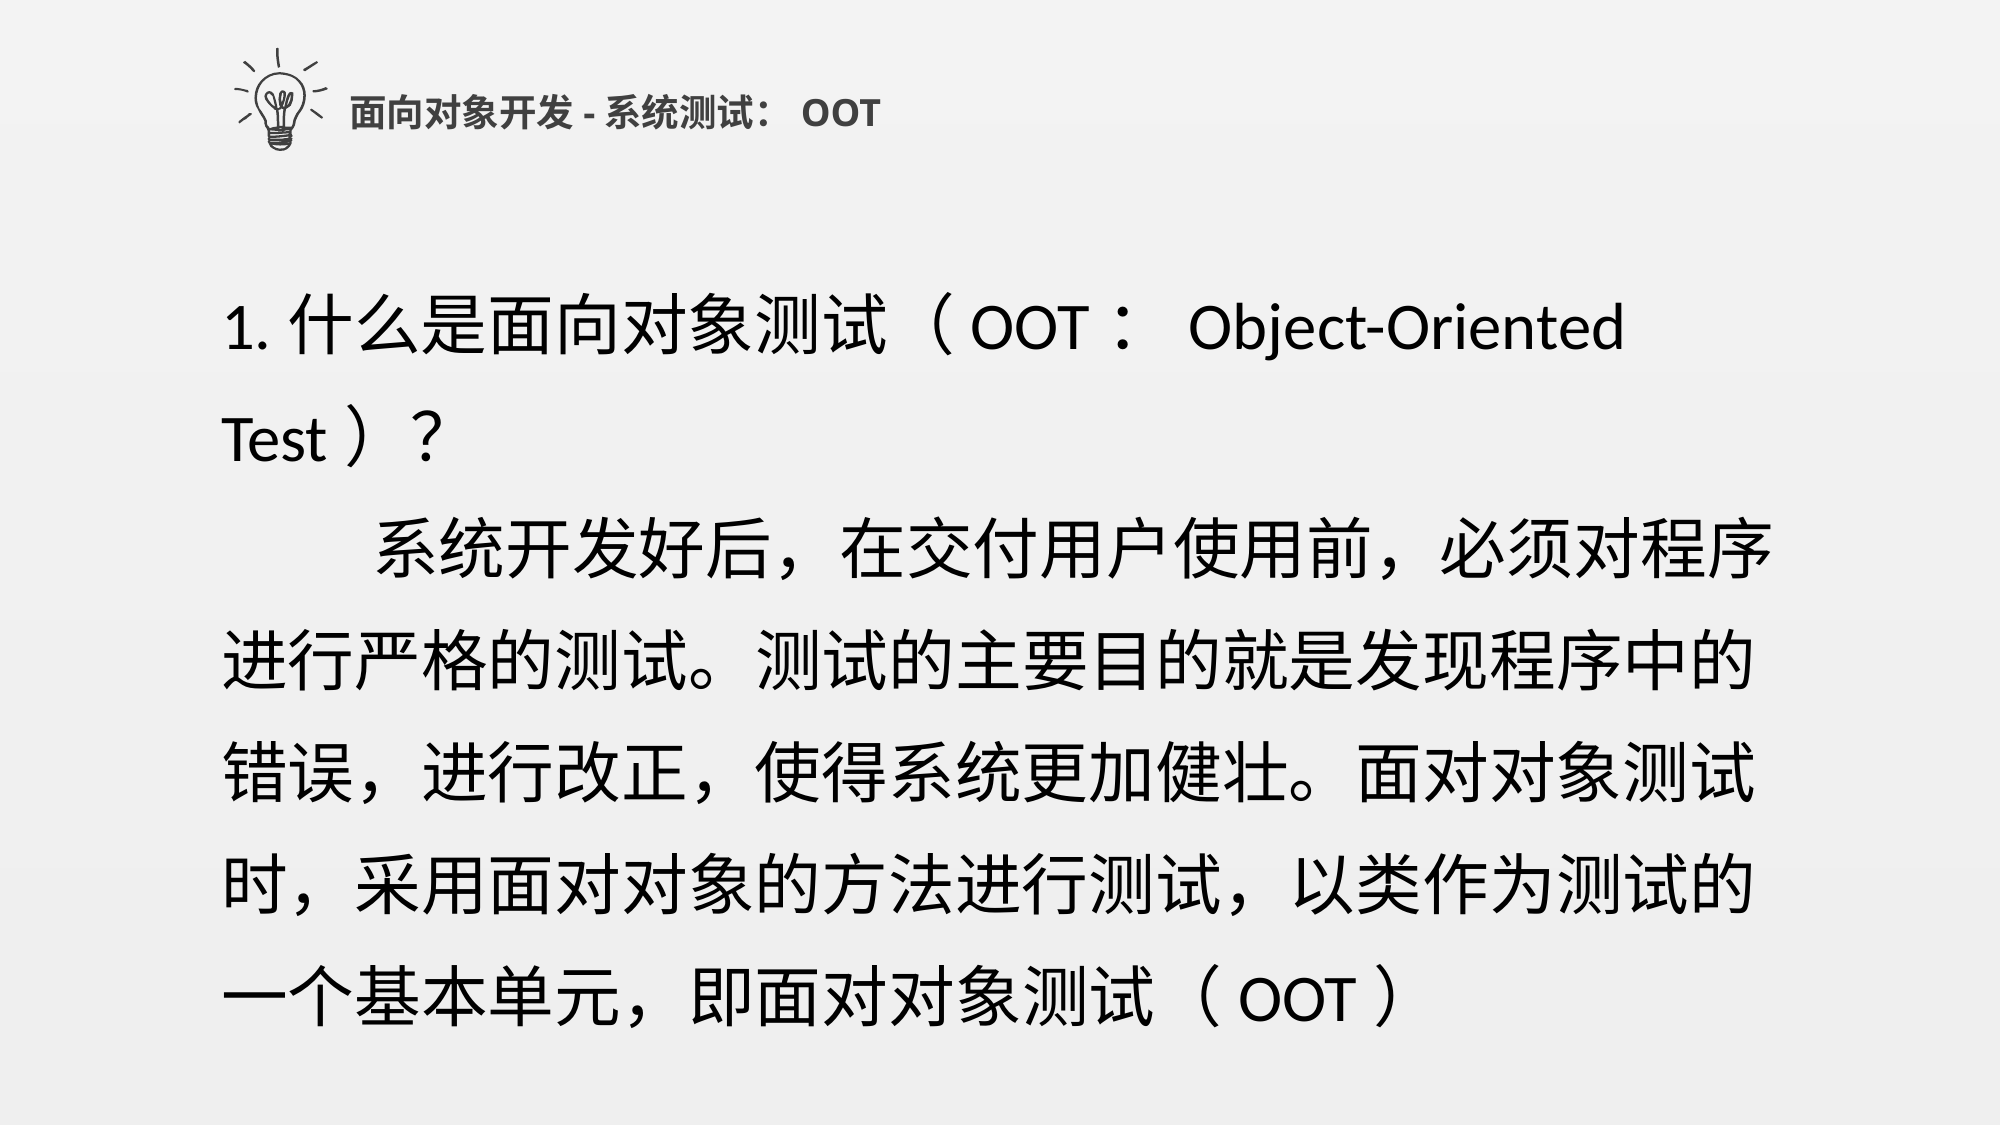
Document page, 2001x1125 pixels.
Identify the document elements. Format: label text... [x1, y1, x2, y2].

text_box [233, 47, 329, 151]
text_box 1.什么是面向对象测试（OOT：Object-Oriented Test）？ 系统开发好后，在交付用户使用前，必须对程序进行严格的测试。测试的主要目的就是发现程序中的错误，进行改正，使得系统更加健壮。面对对象测试时，采用面对对象的方法进行测试，以类作为测试的一个基本单元，即面对对象测试（OOT） [206, 243, 1794, 1042]
text_box 面向对象开发-系统测试：OOT [334, 81, 1399, 141]
